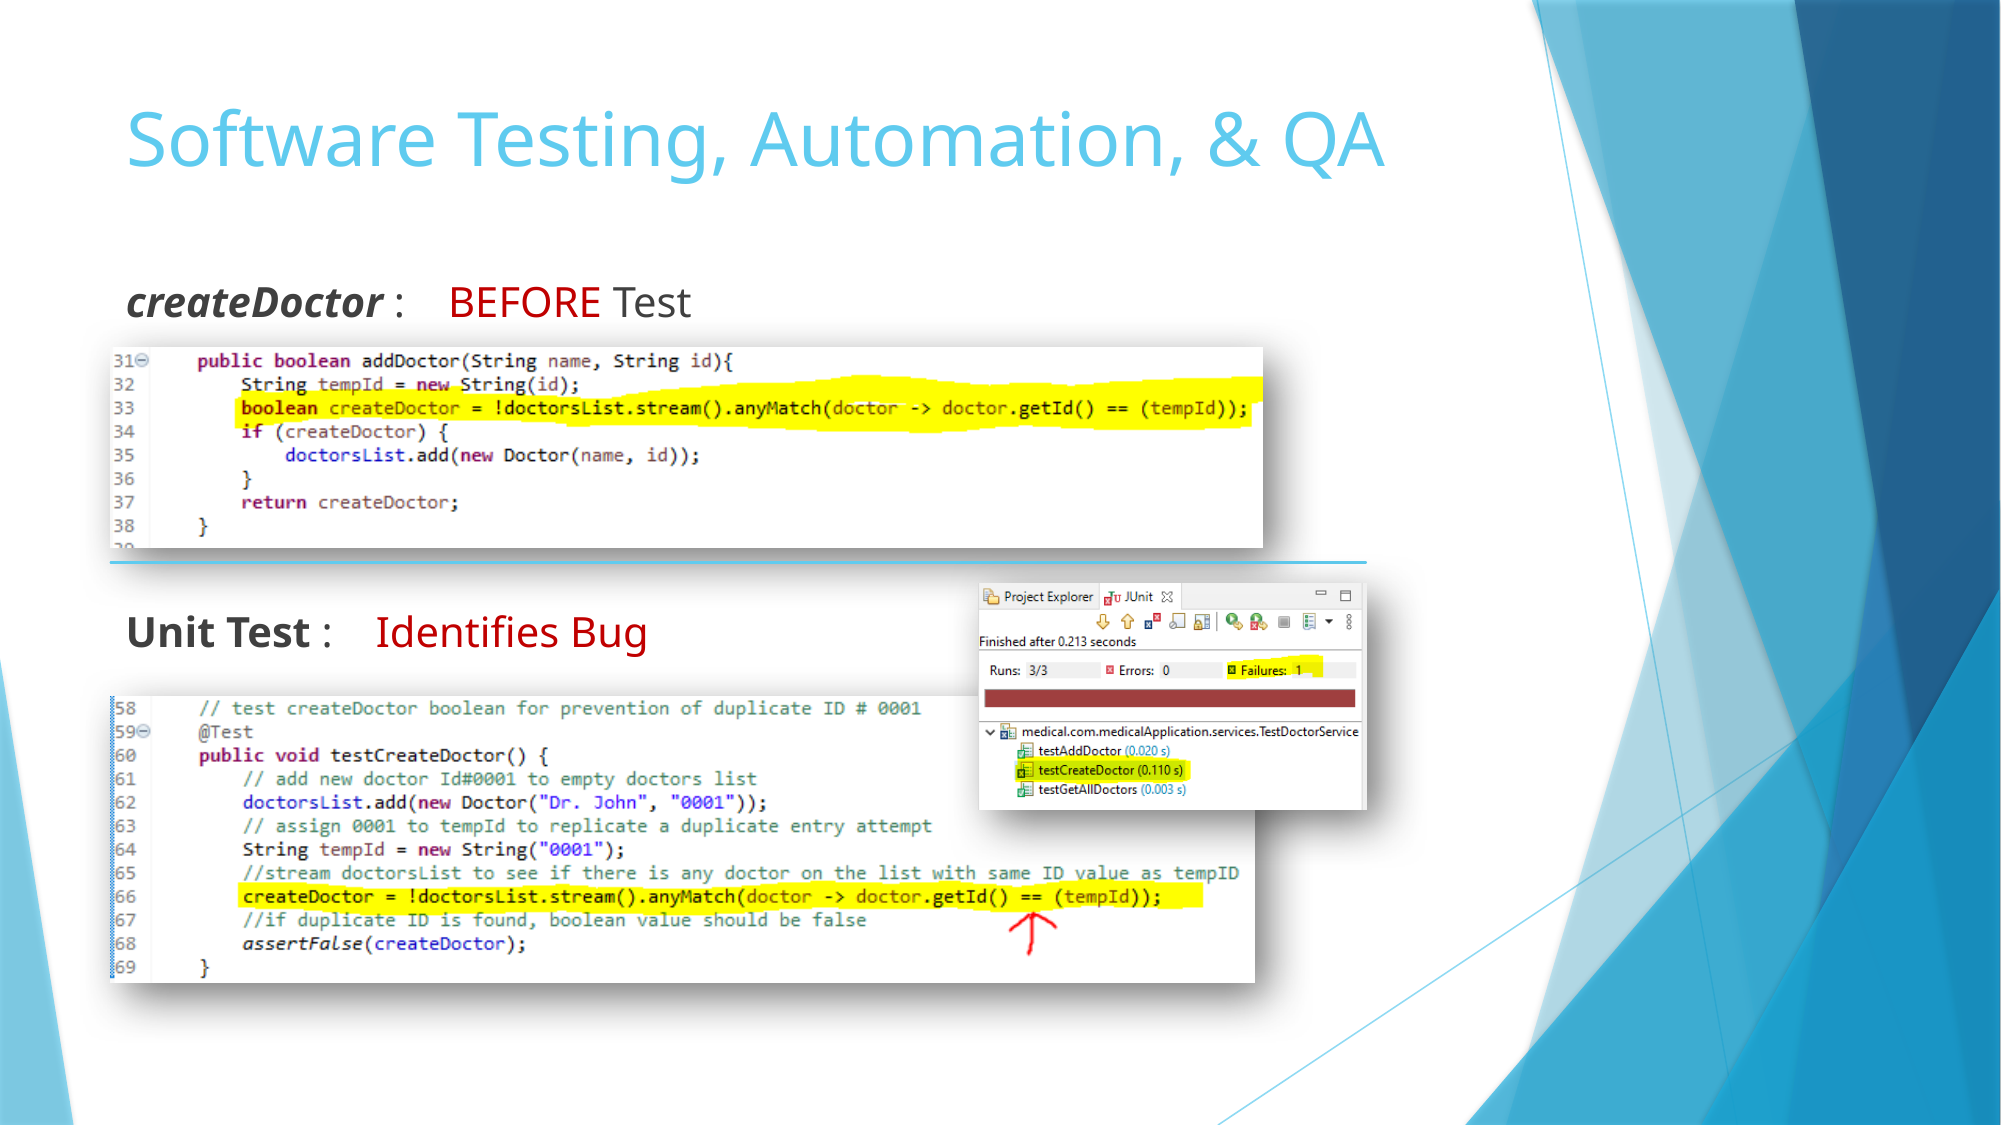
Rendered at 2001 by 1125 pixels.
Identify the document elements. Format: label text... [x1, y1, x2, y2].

picture [110, 347, 1263, 549]
picture [110, 583, 1367, 984]
title Software Testing, Automation, & QA [111, 83, 1522, 301]
list Unit Test : Identifies Bug [110, 584, 798, 679]
list createDoctor : BEFORE Test [110, 253, 798, 347]
